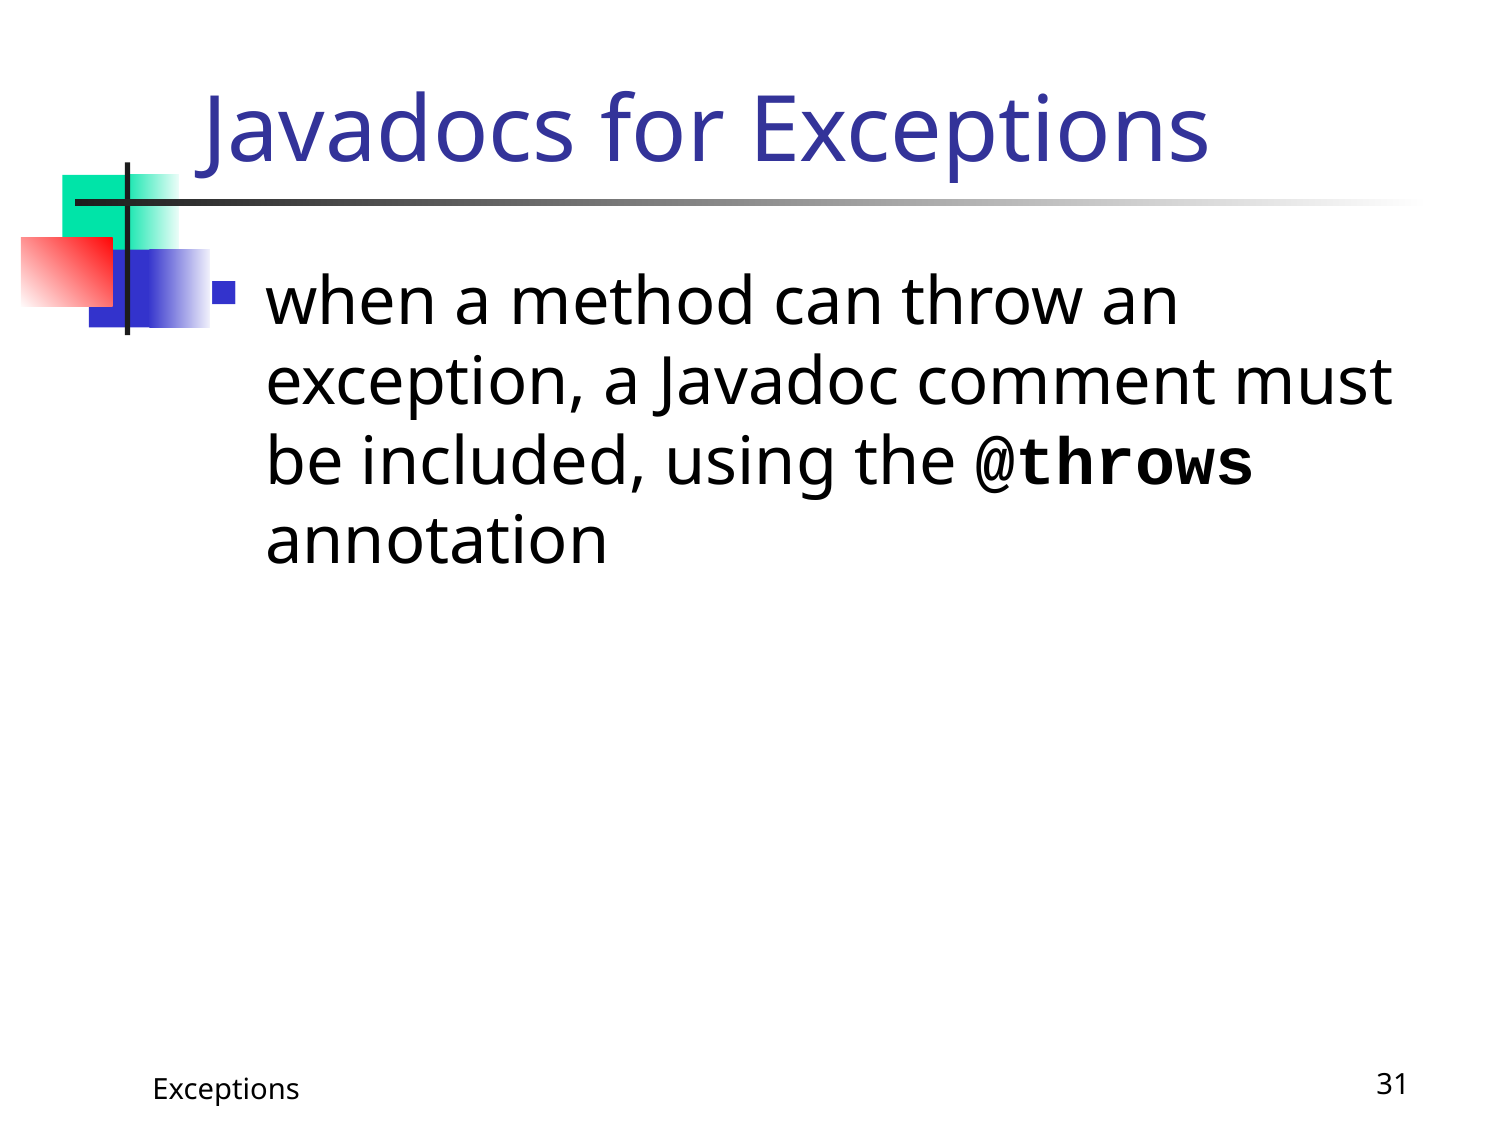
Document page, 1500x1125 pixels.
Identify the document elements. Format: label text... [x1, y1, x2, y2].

list when a method can throw an exception, a Javadoc comment must be included, using the @throws annotation [193, 249, 1470, 1007]
slide_number 31 [1112, 1037, 1426, 1113]
footer Exceptions [137, 1037, 613, 1113]
title Javadocs for Exceptions [187, 0, 1467, 188]
